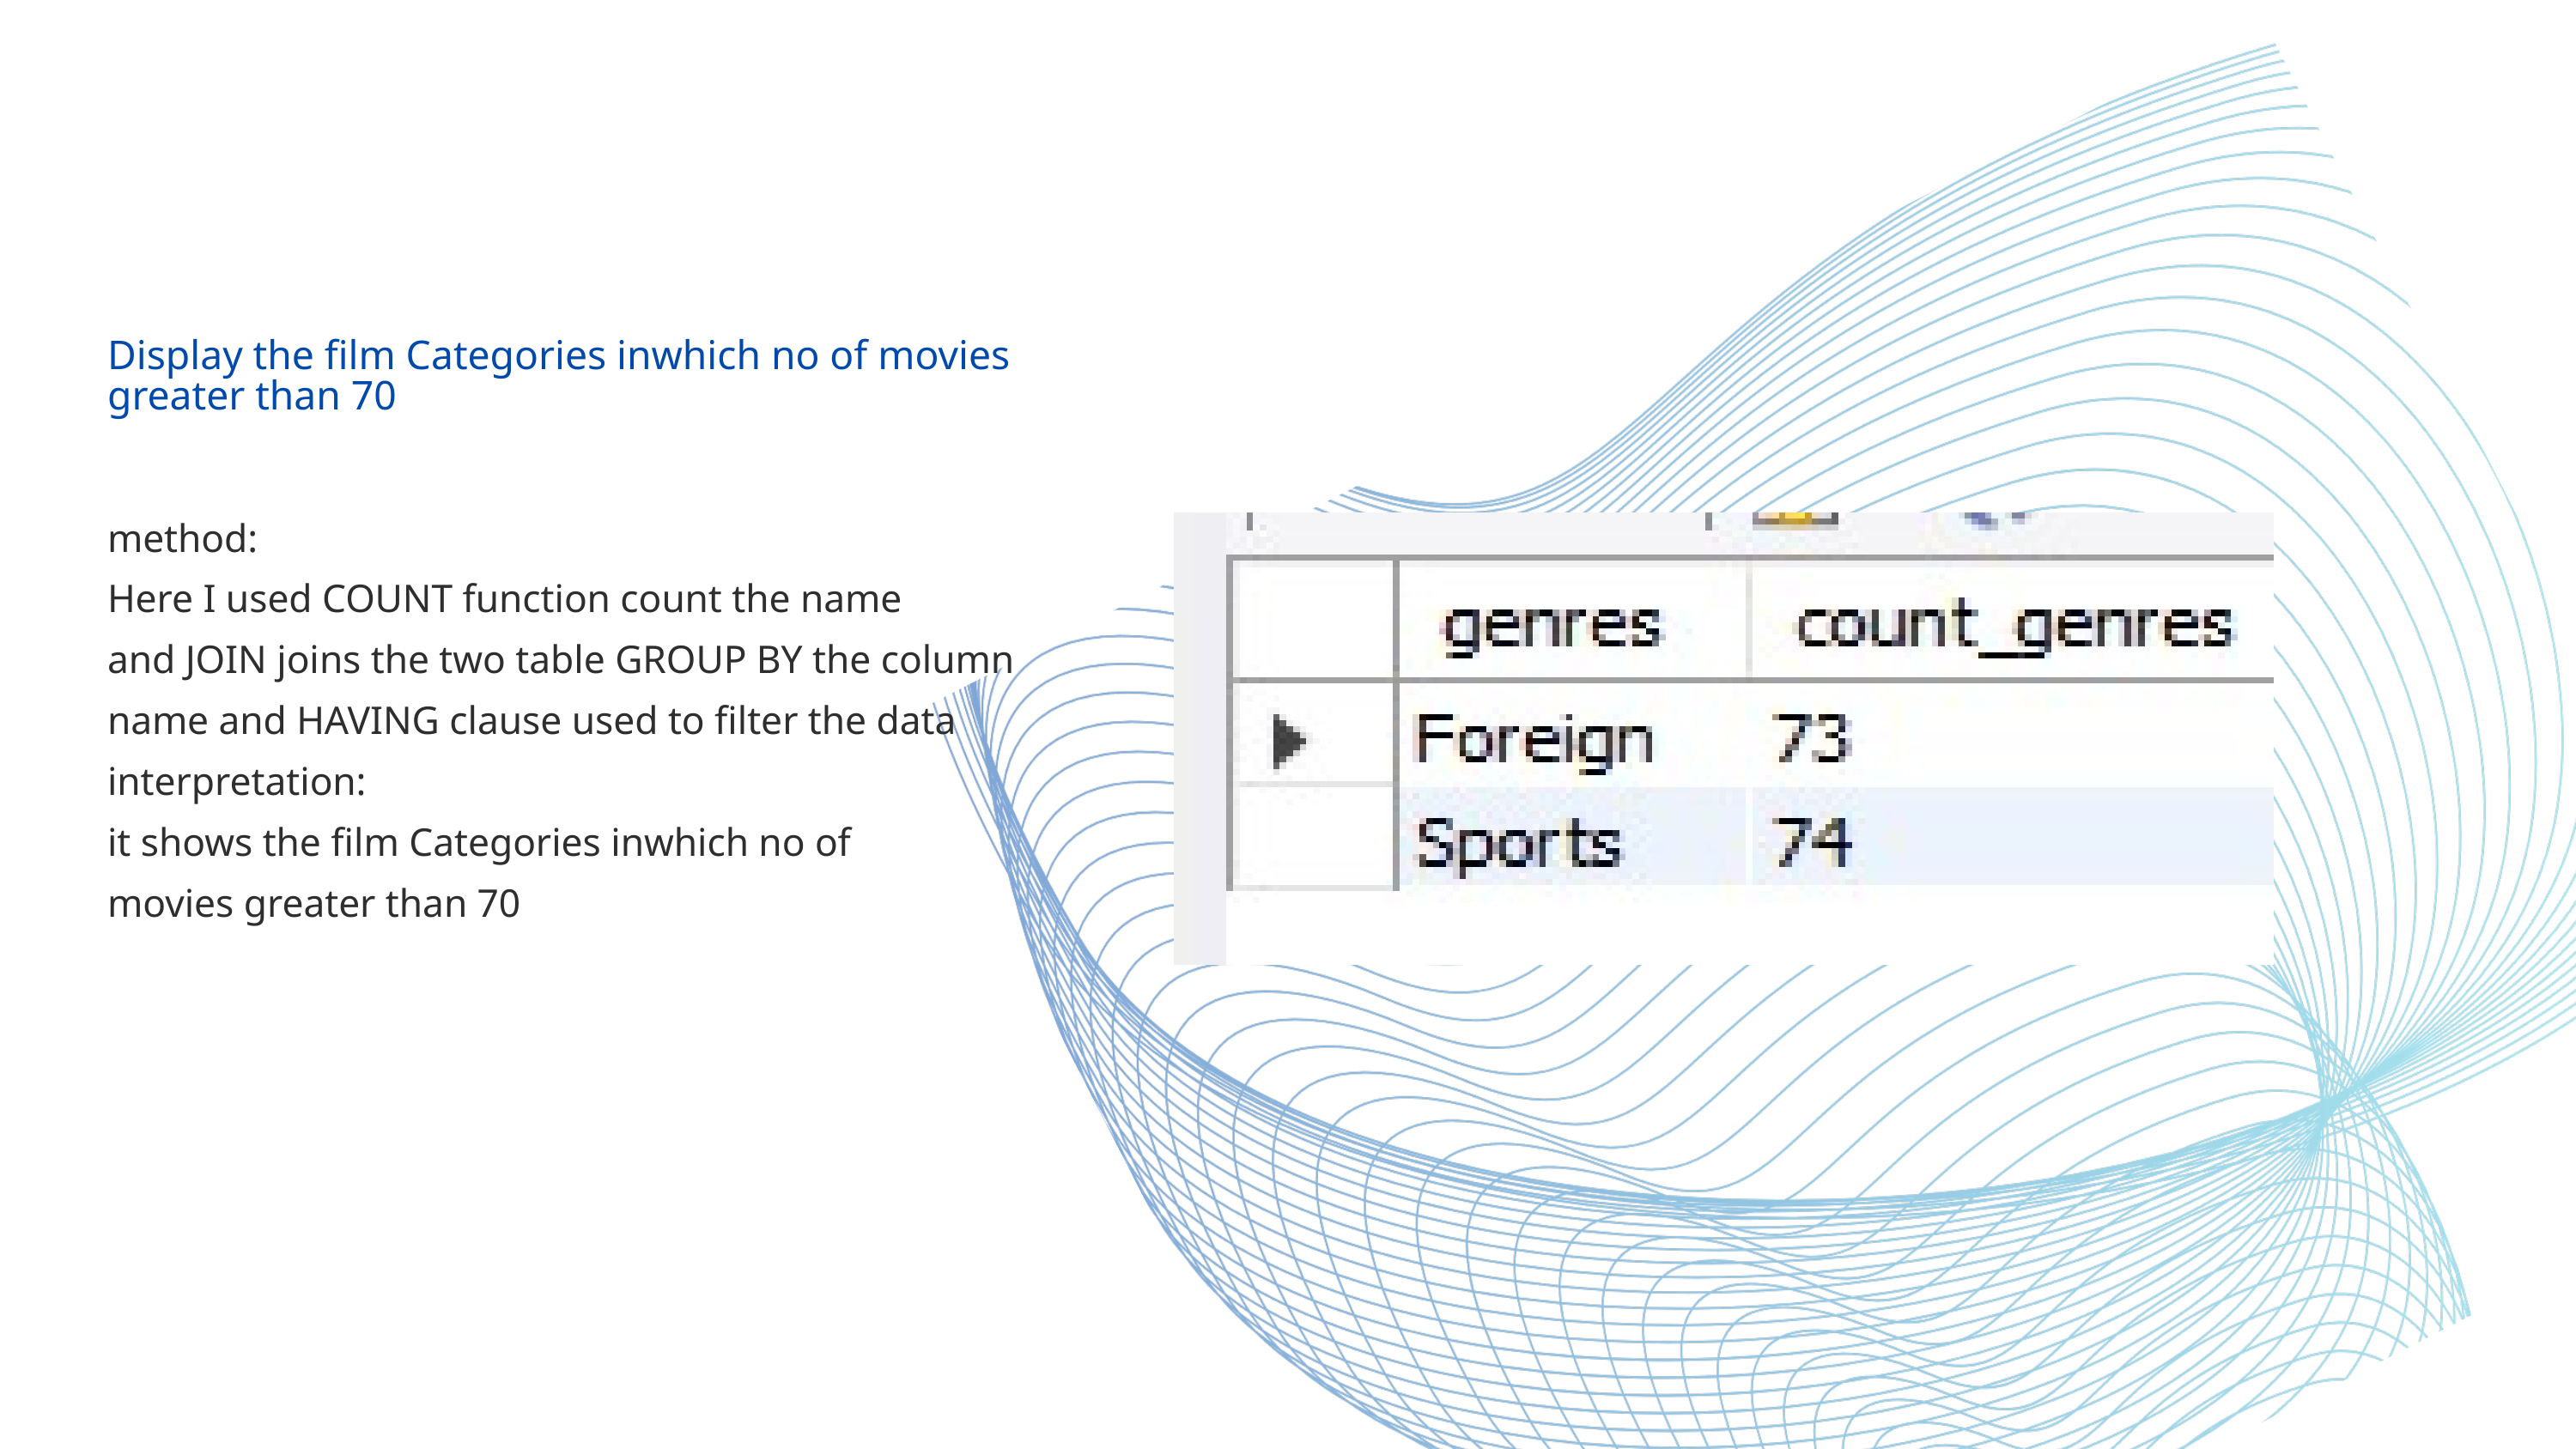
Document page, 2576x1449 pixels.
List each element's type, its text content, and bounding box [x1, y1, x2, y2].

text_box method: Here I used COUNT function count the name and JOIN joins the two table GROUP BY the column name and HAVING clause used to filter the data interpretation: it shows the film Categories inwhich no of movies greater than 70 [107, 499, 1024, 1012]
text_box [1170, 512, 2275, 966]
text_box Display the film Categories inwhich no of movies greater than 70 [107, 337, 1109, 413]
text_box [1024, 21, 2576, 1449]
